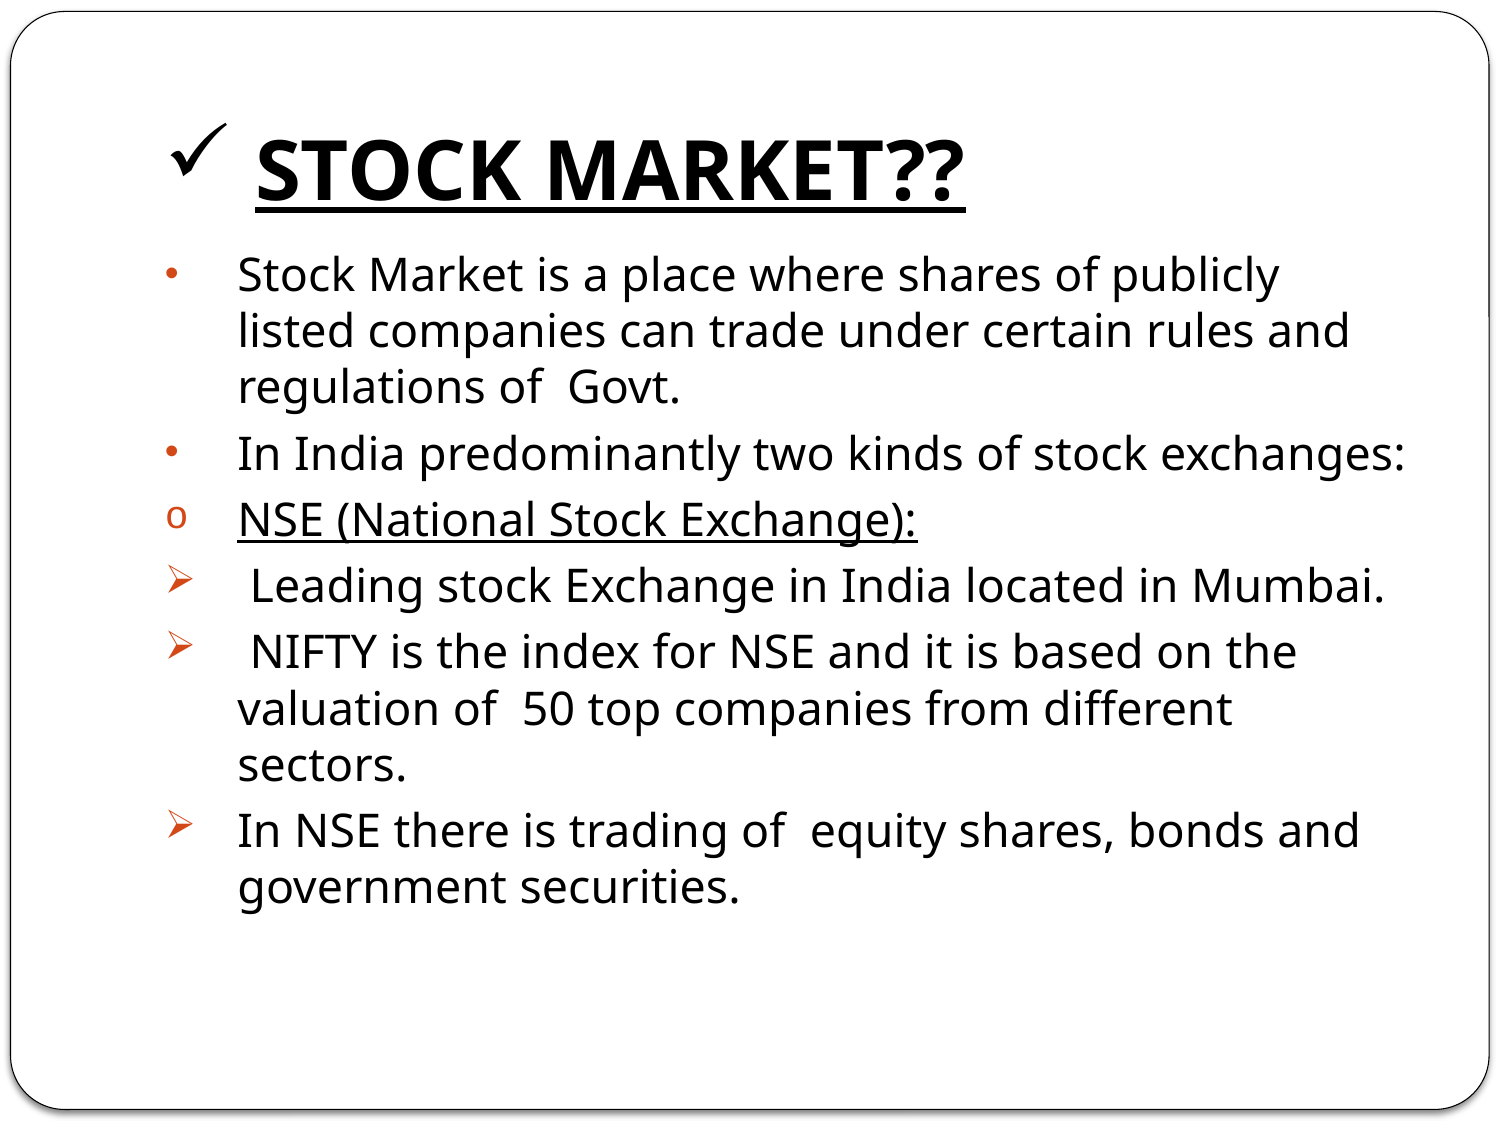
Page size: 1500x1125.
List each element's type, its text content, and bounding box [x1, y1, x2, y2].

title STOCK MARKET?? [150, 45, 1425, 233]
list Stock Market is a place where shares of publicly listed companies can trade under certain rules and regulations of Govt. In India predominantly two kinds of stock exchanges: NSE (National Stock Exchange): Leading stock Exchange in India located in Mumbai. NIFTY is the index for NSE and it is based on the valuation of 50 top companies from different sectors. In NSE there is trading of equity shares, bonds and government securities. [150, 237, 1425, 988]
